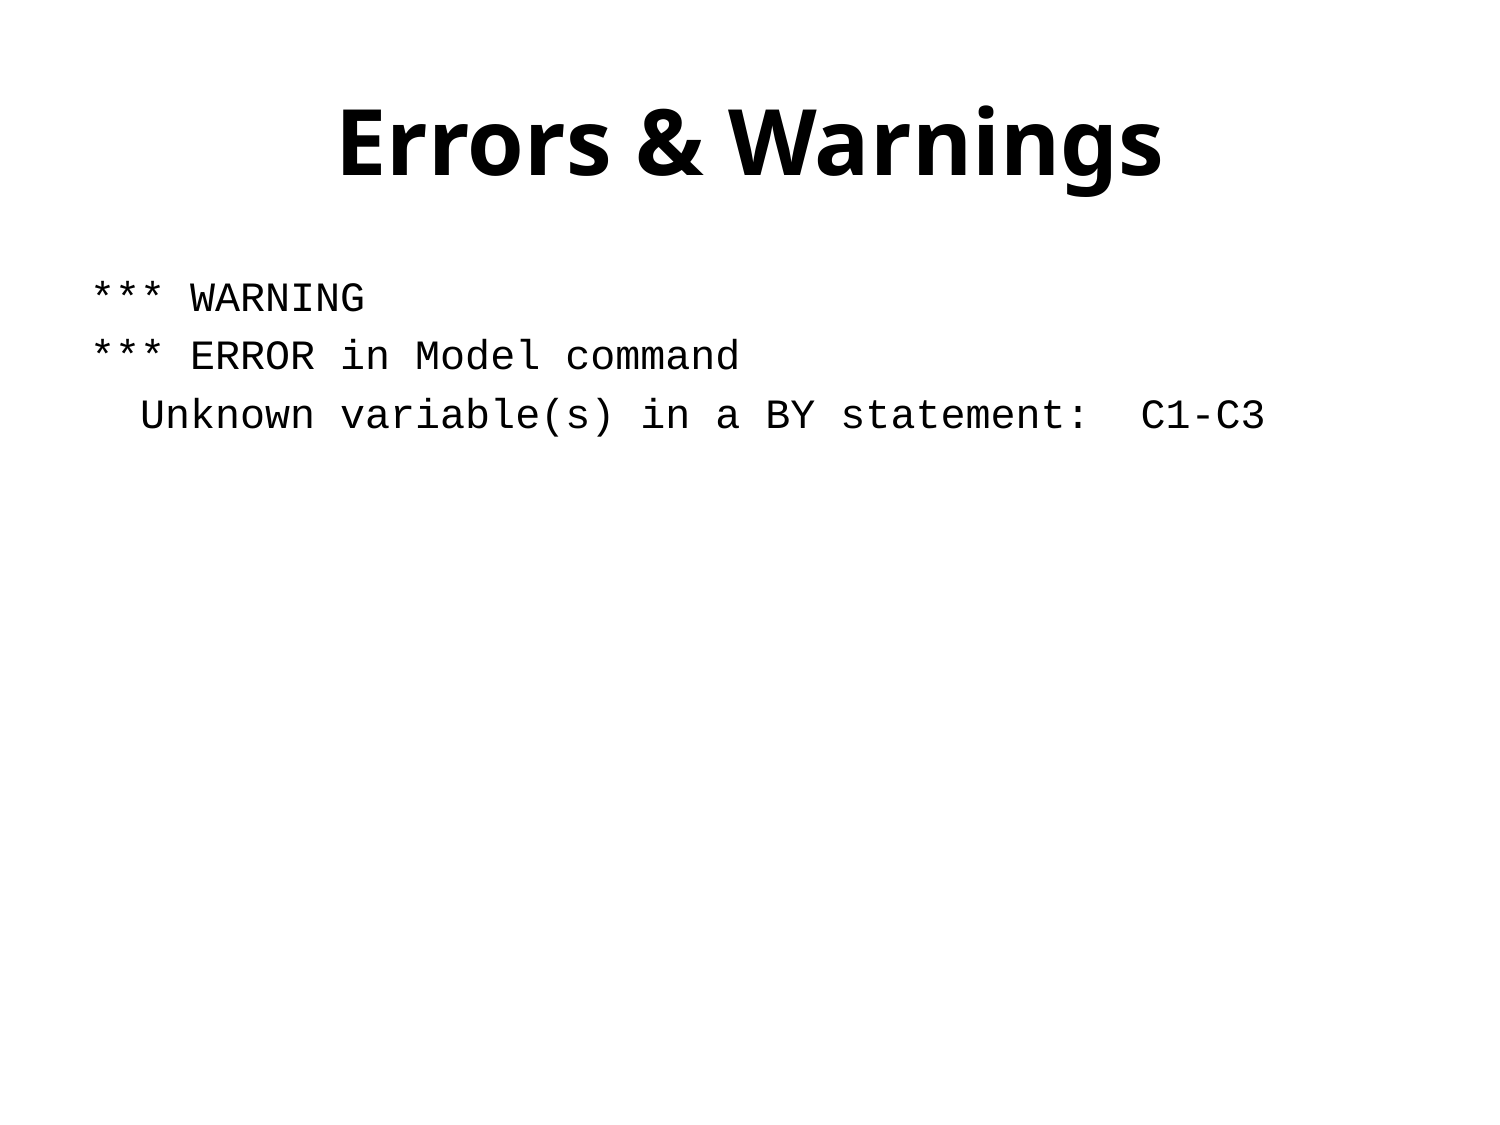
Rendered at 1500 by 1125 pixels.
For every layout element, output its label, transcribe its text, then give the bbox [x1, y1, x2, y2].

title Errors & Warnings [74, 44, 1426, 233]
list *** WARNING *** ERROR in Model command Unknown variable(s) in a BY statement: C1-C3 [74, 262, 1426, 1006]
